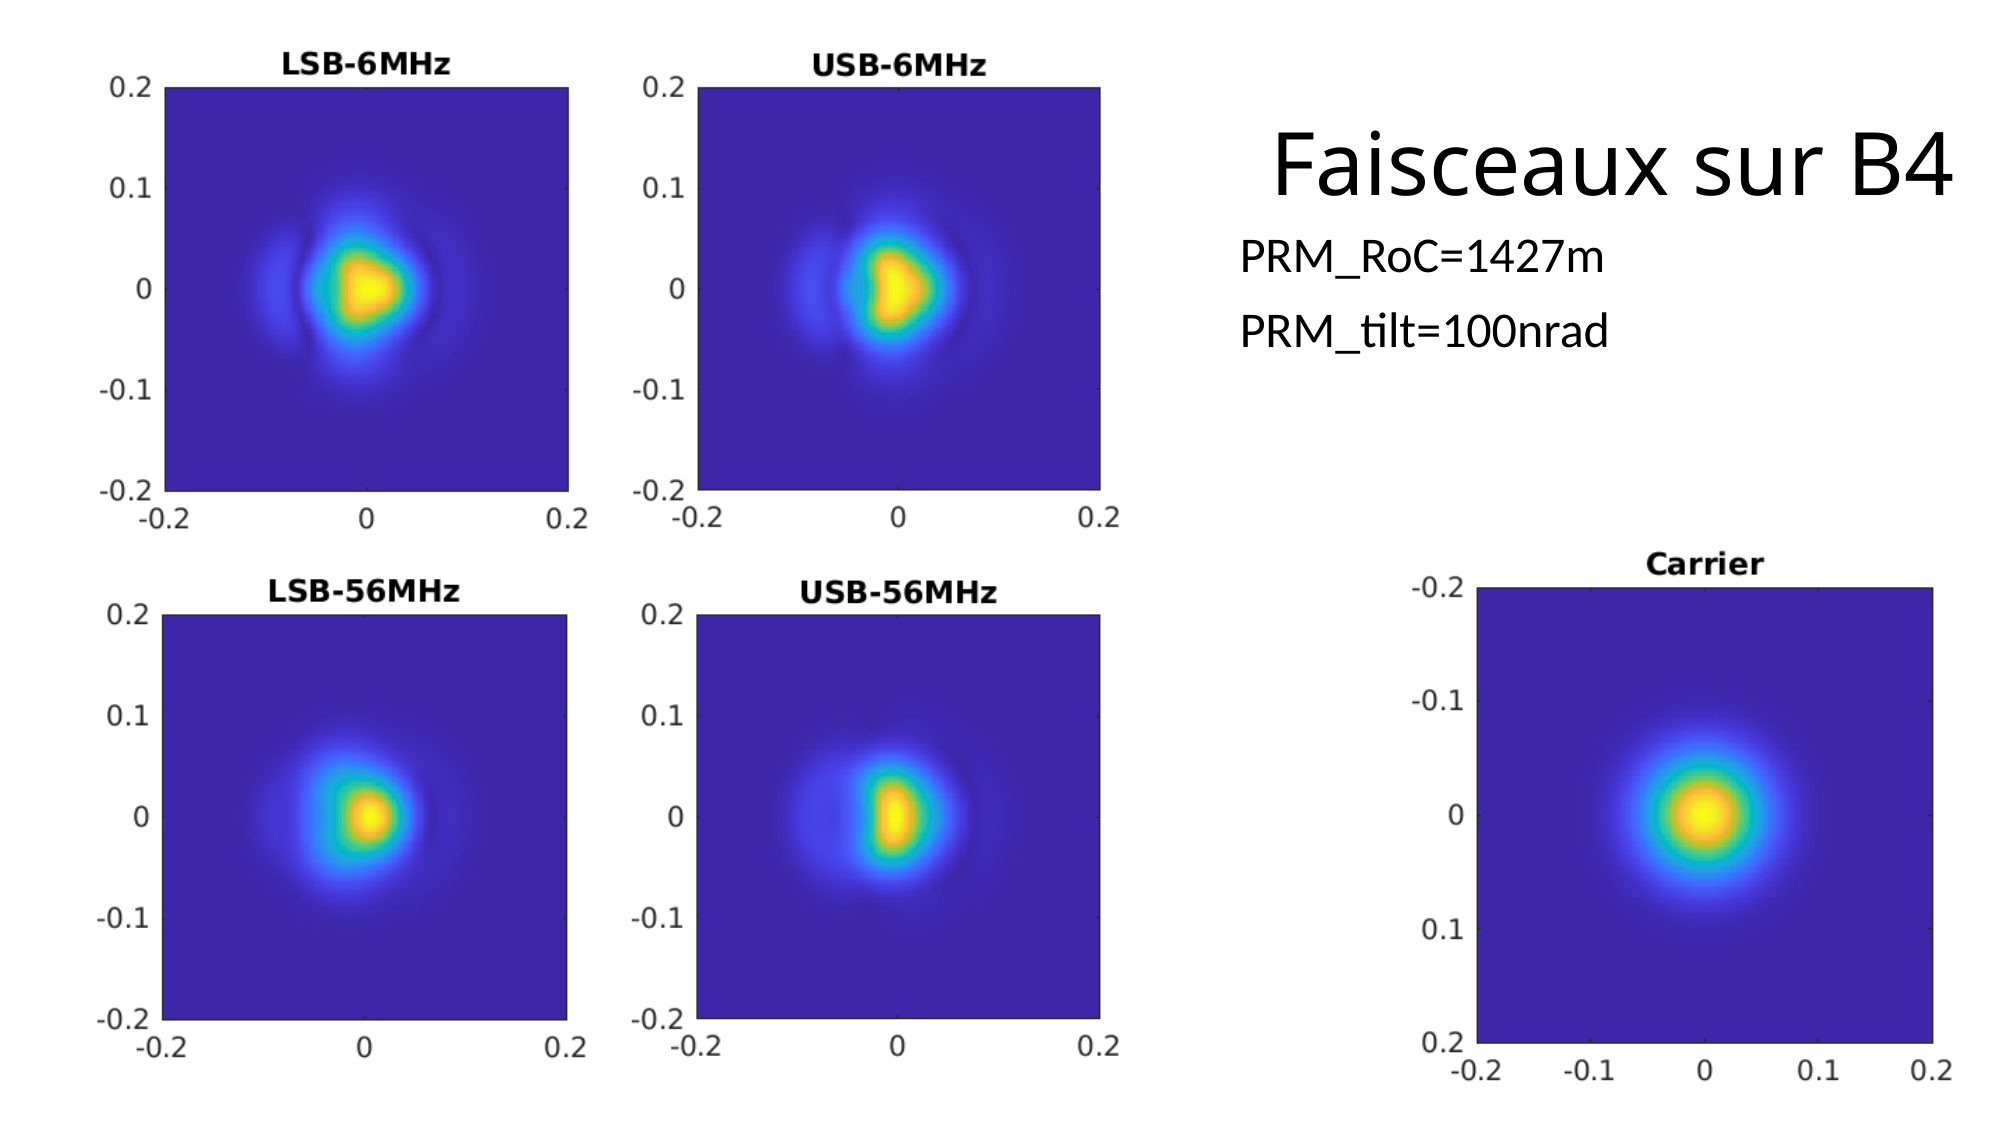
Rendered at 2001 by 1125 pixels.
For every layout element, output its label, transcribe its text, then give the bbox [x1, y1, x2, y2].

subtitle PRM_RoC=1427m PRM_tilt=100nrad [1224, 222, 1978, 412]
picture [1400, 526, 1988, 1125]
text_box Faisceaux sur B4 [1224, 74, 2000, 222]
picture [5, 0, 1217, 1125]
